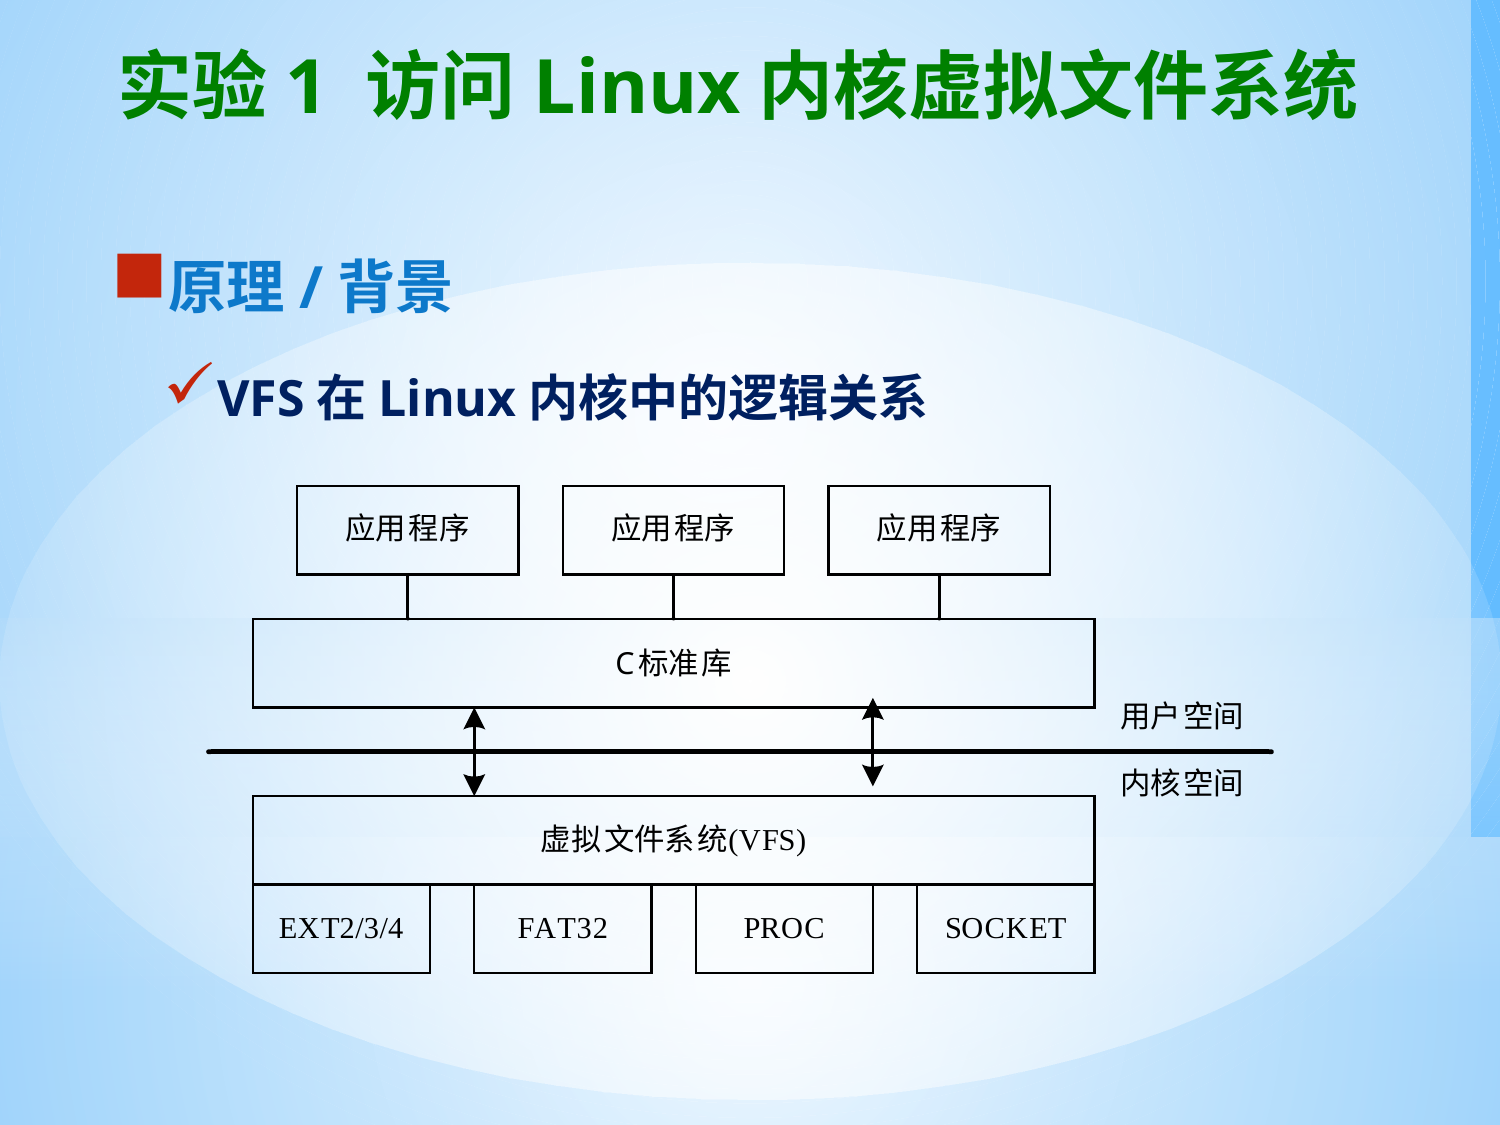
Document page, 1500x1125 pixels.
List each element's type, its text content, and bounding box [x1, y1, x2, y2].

title 实验1 访问Linux内核虚拟文件系统 [88, 30, 1388, 149]
list 原理/背景 VFS在Linux内核中的逻辑关系 [88, 208, 1424, 1035]
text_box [202, 481, 1274, 975]
